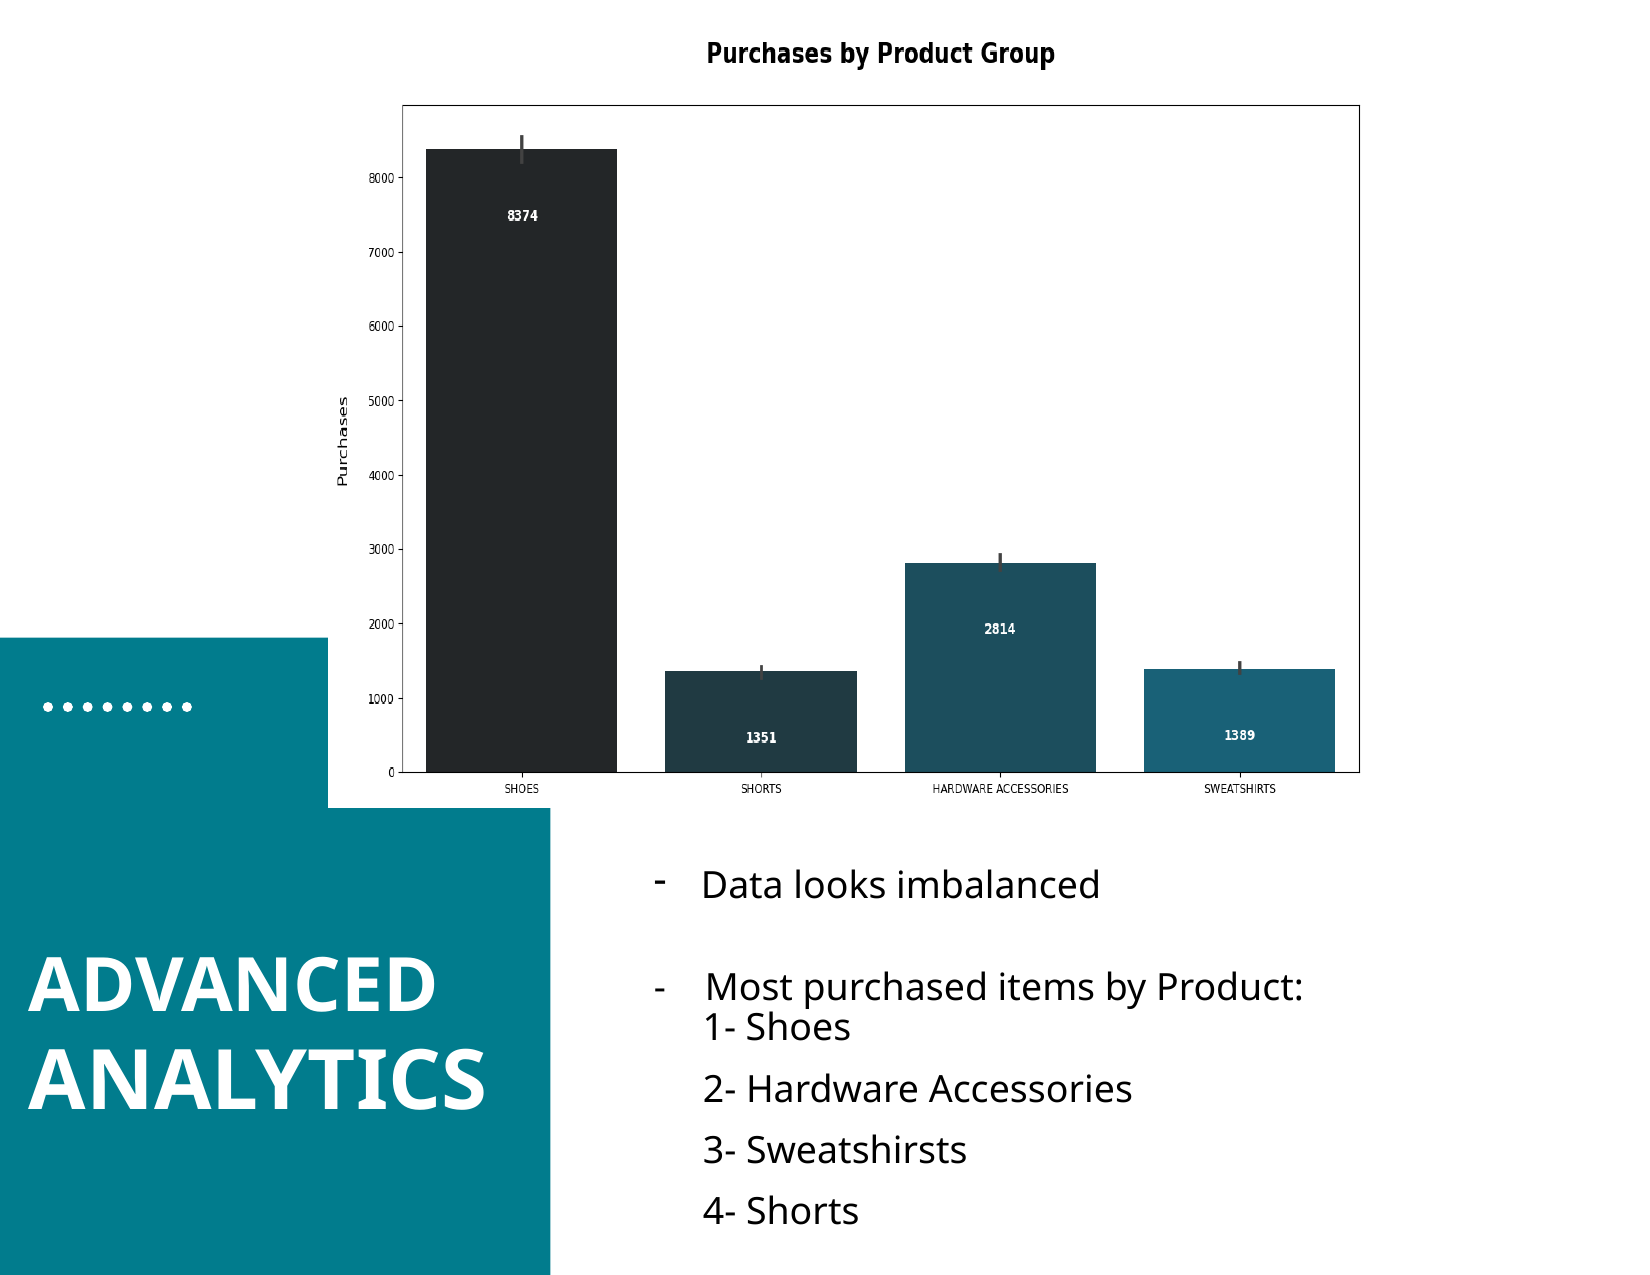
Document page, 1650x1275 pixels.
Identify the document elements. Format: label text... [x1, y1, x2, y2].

picture [328, 0, 1367, 808]
text_box ADVANCED ANALYTICS [14, 928, 533, 1179]
text_box Data looks imbalanced - Most purchased items by Product: 1- Shoes 2- Hardware Accessories 3- Sweatshirsts 4- Shorts [639, 858, 1395, 1241]
